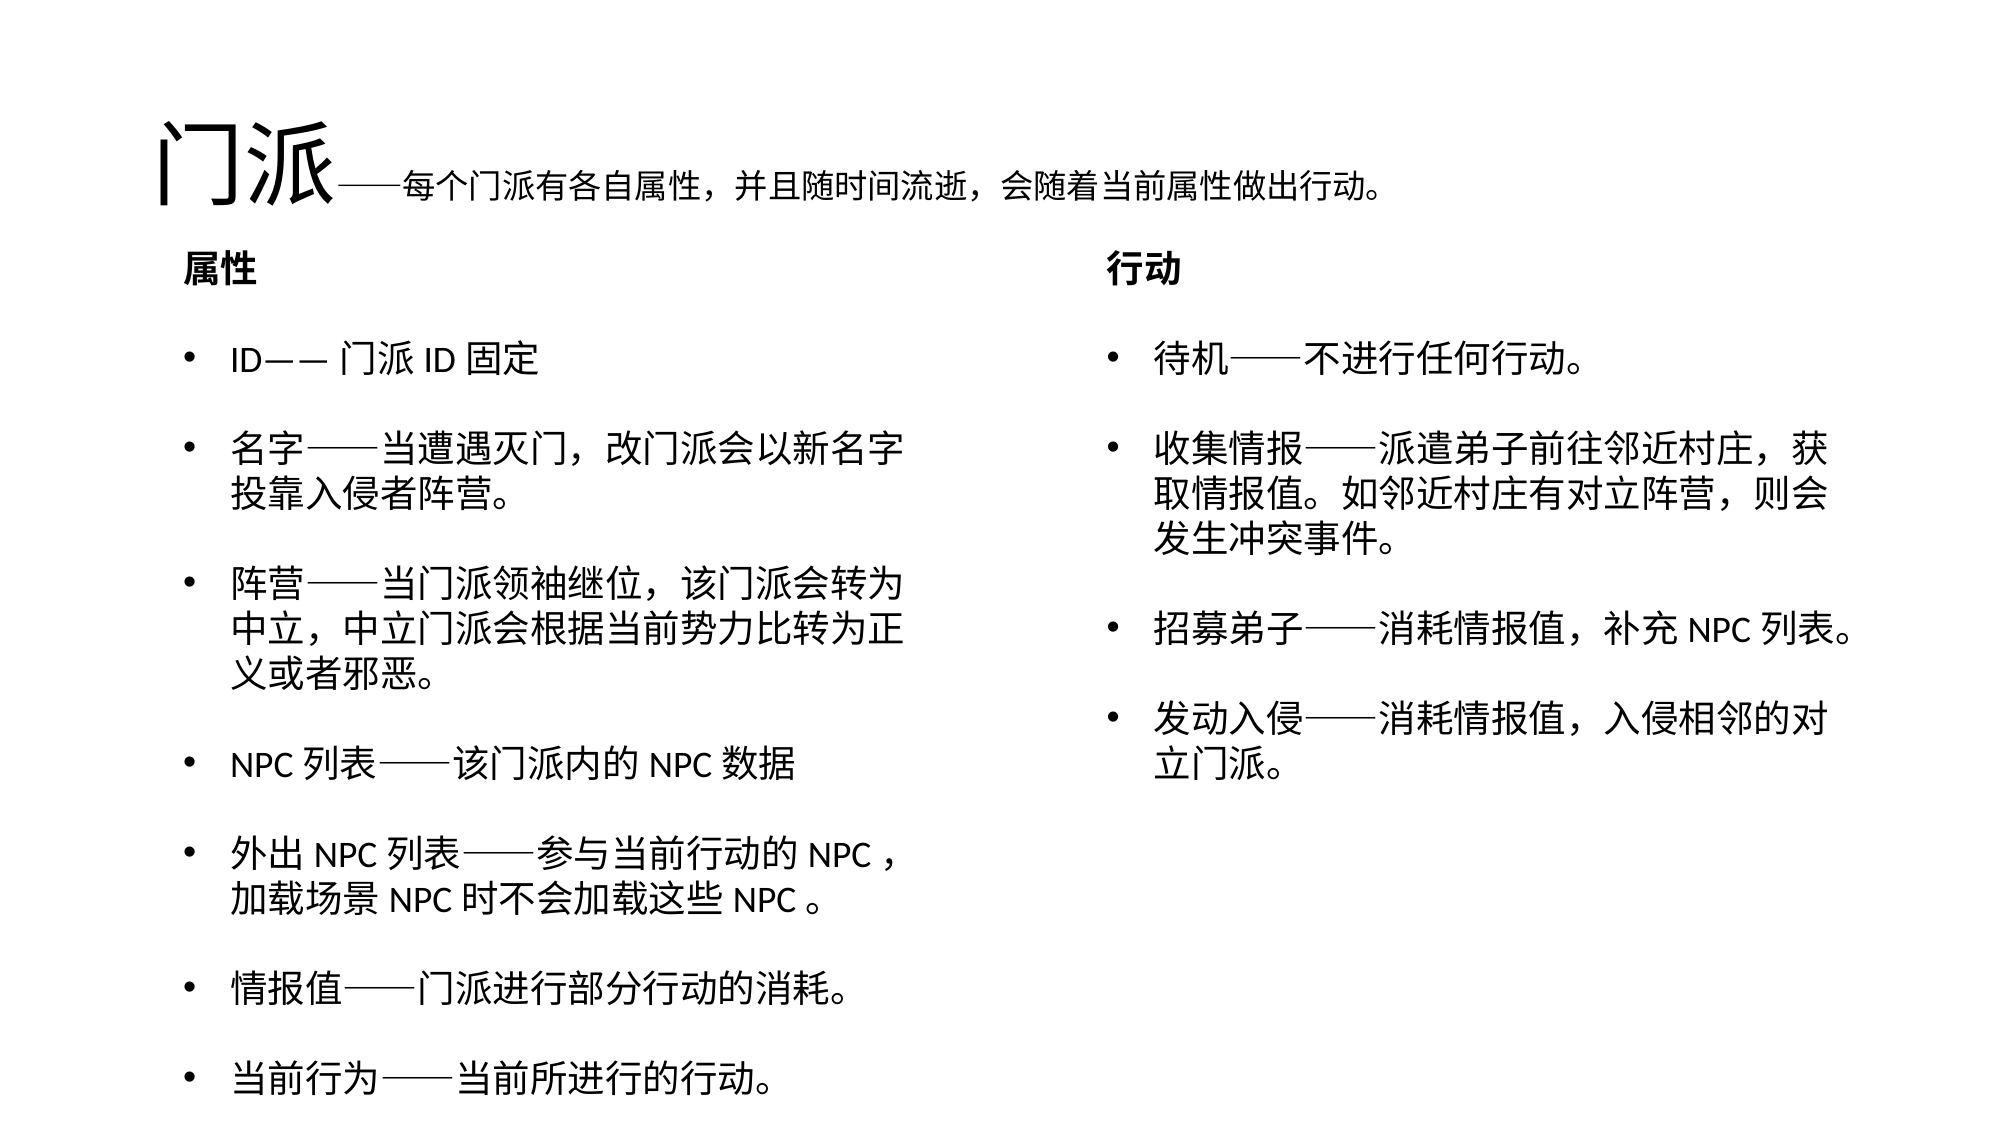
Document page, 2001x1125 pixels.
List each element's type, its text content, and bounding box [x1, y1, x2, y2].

text_box 行动 待机——不进行任何行动。 收集情报——派遣弟子前往邻近村庄，获取情报值。如邻近村庄有对立阵营，则会发生冲突事件。 招募弟子——消耗情报值，补充NPC列表。 发动入侵——消耗情报值，入侵相邻的对立门派。 [1091, 237, 1863, 837]
text_box 属性 ID——门派ID固定 名字——当遭遇灭门，改门派会以新名字投靠入侵者阵营。 阵营——当门派领袖继位，该门派会转为中立，中立门派会根据当前势力比转为正义或者邪恶。 NPC列表——该门派内的NPC数据 外出NPC列表——参与当前行动的NPC，加载场景NPC时不会加载这些NPC。 情报值——门派进行部分行动的消耗。 当前行为——当前所进行的行动。 [168, 237, 939, 1125]
title 门派——每个门派有各自属性，并且随时间流逝，会随着当前属性做出行动。 [137, 59, 1863, 278]
